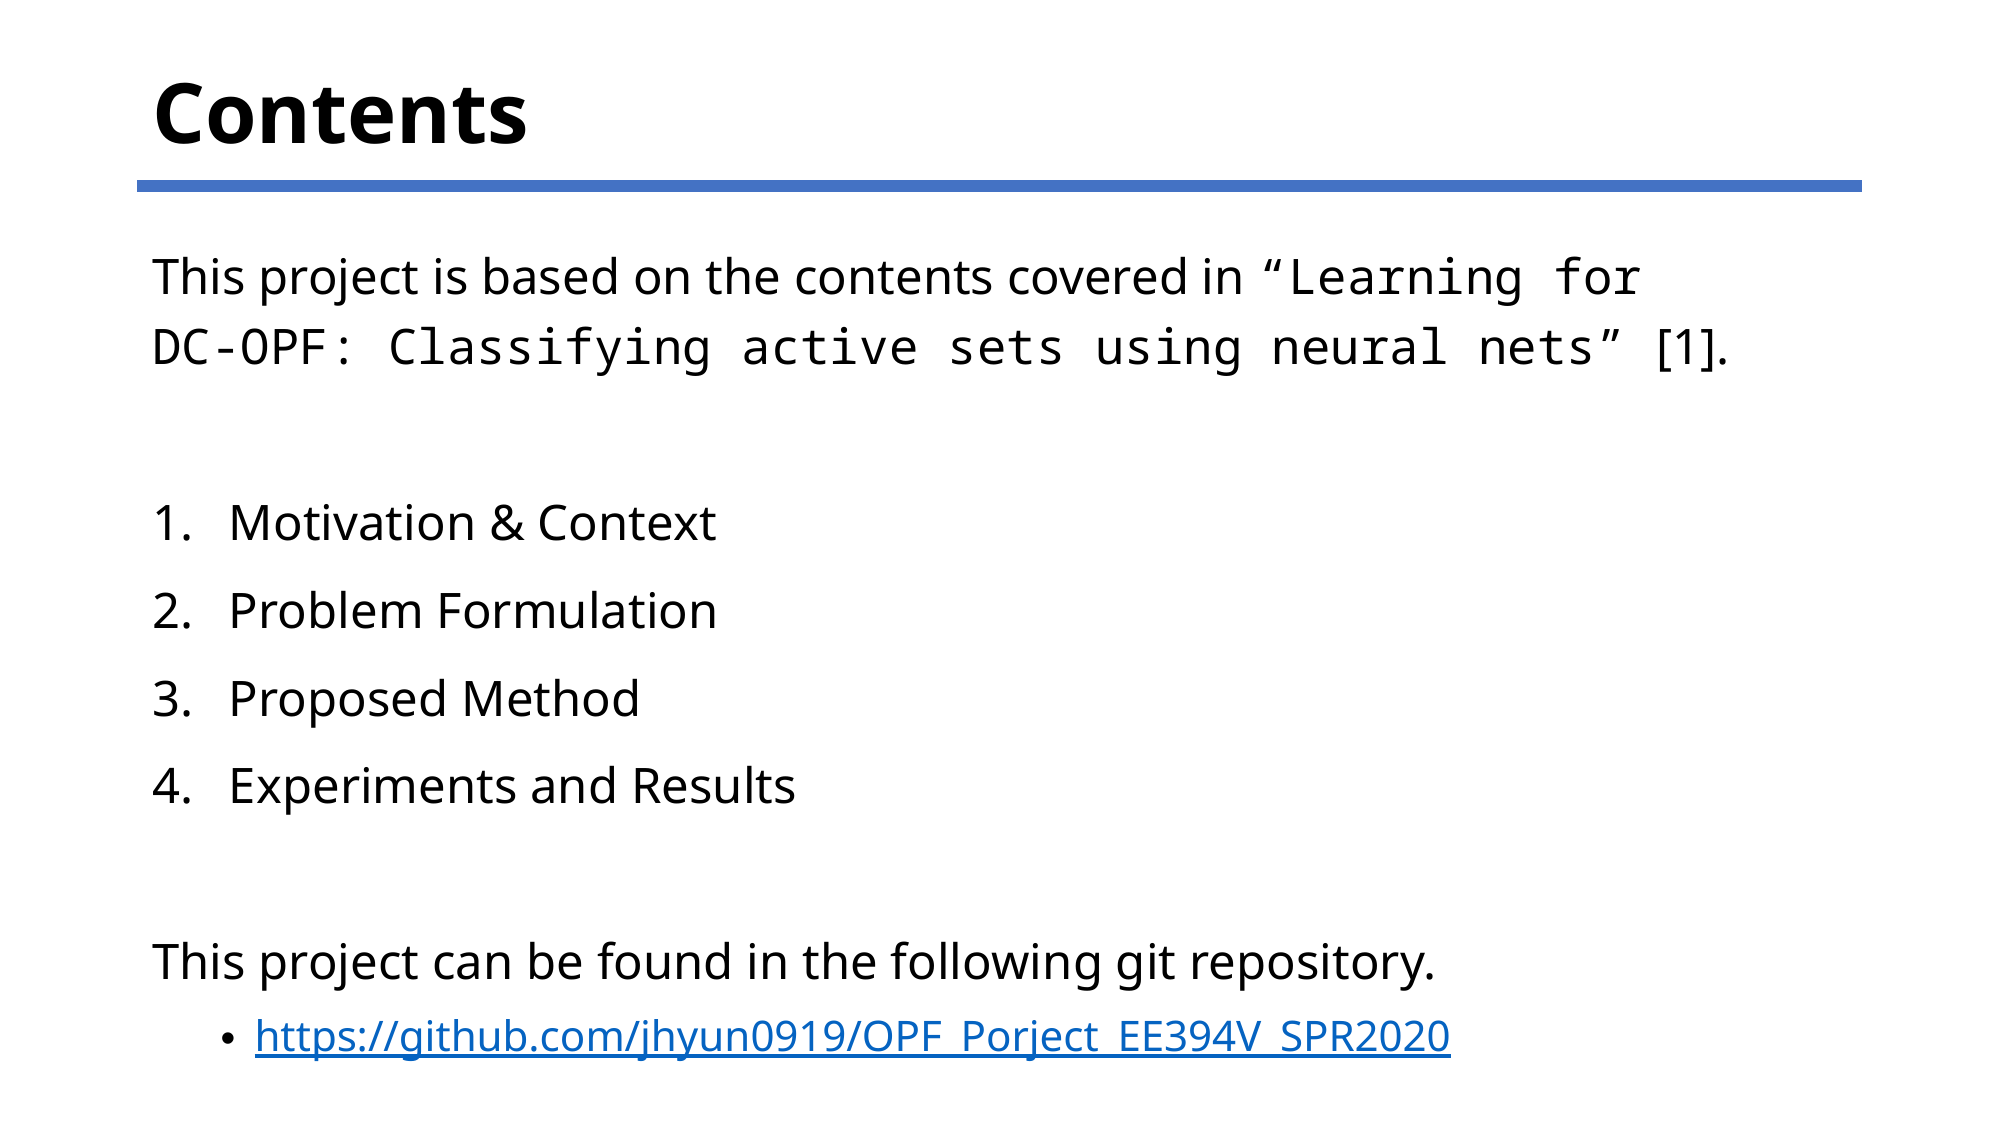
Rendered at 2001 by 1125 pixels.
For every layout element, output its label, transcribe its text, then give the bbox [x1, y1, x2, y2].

title Contents [137, 59, 1863, 173]
list This project is based on the contents covered in “Learning for DC-OPF: Classifying active sets using neural nets” [1]. Motivation & Context Problem Formulation Proposed Method Experiments and Results This project can be found in the following git repository. https://github.com/jhyun0919/OPF_Porject_EE394V_SPR2020 [137, 226, 1863, 1076]
